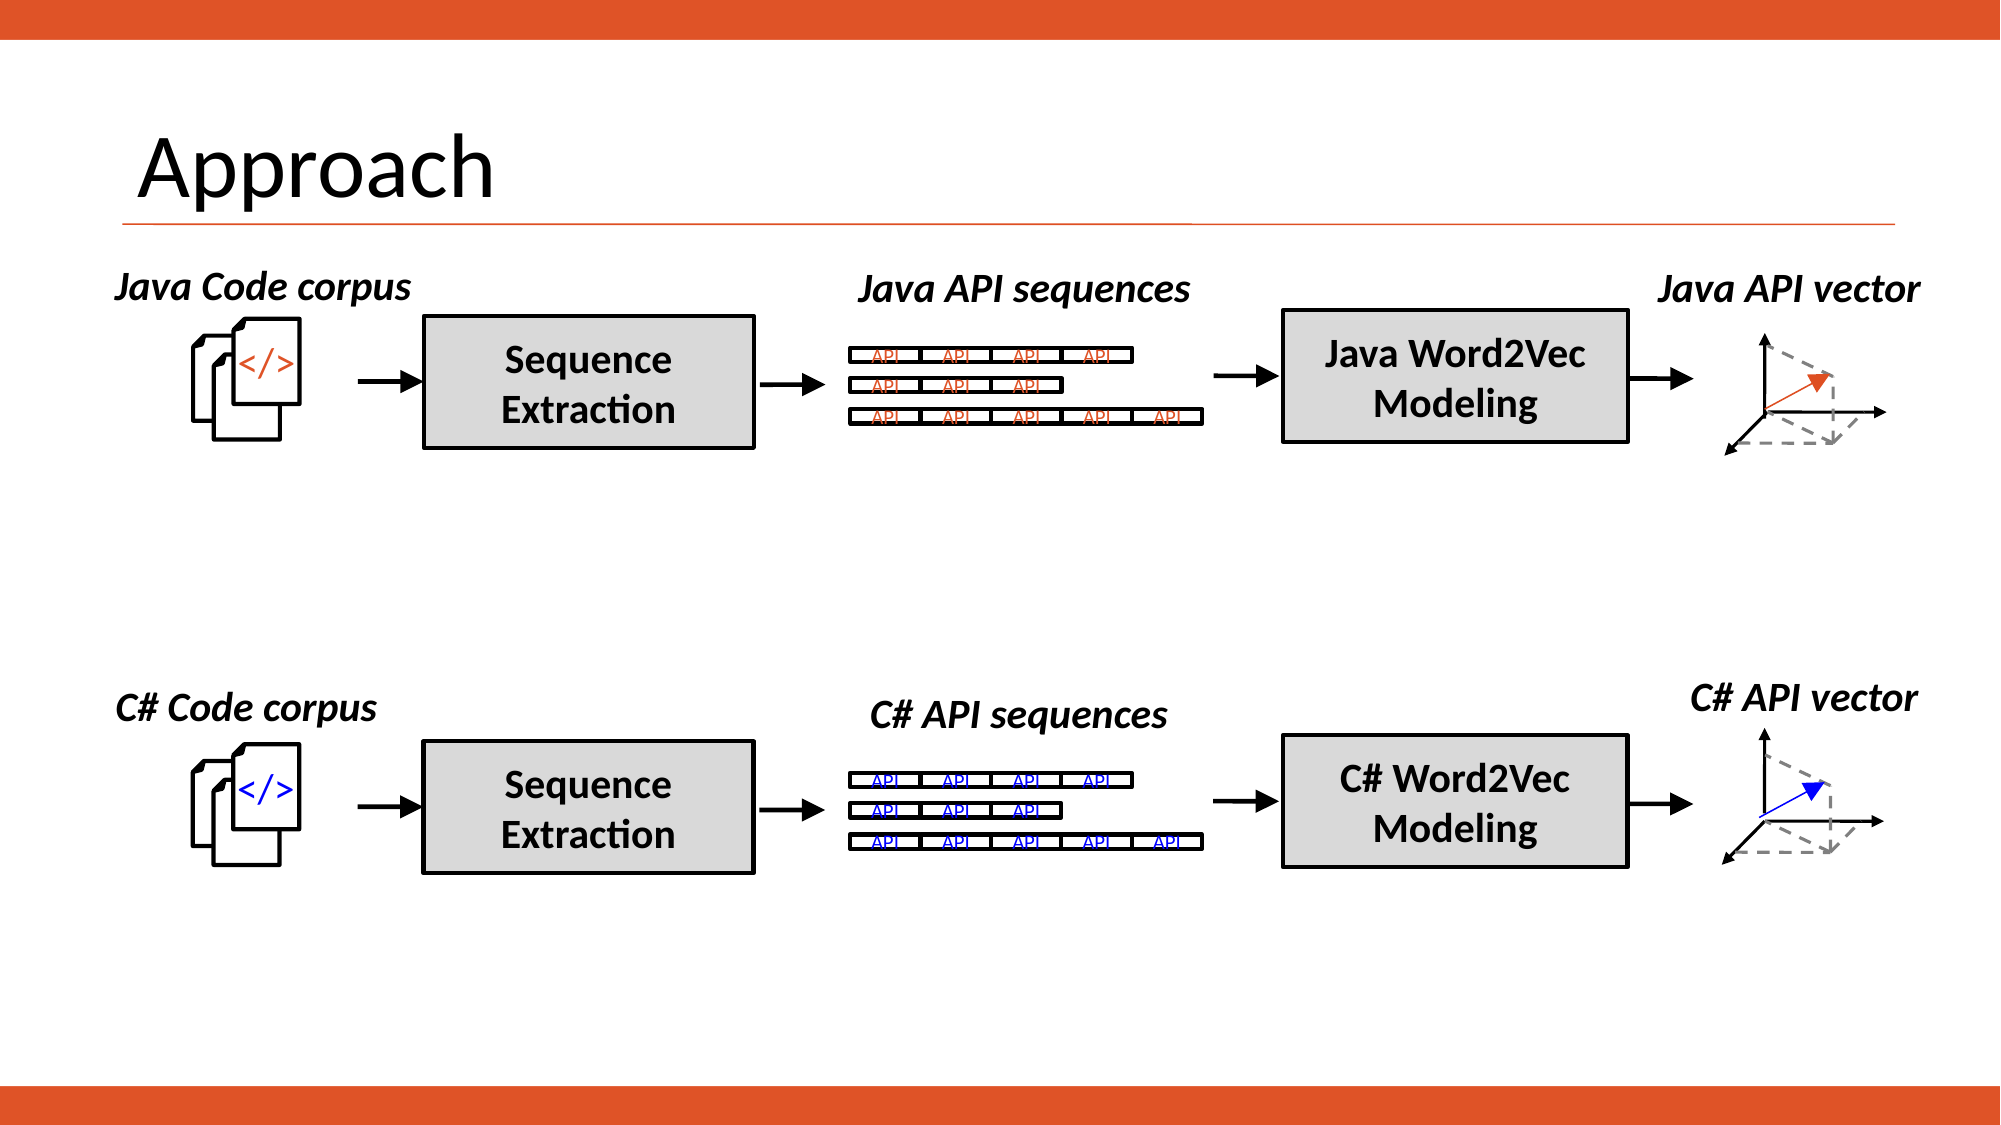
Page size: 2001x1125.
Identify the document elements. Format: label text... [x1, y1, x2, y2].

text_box C# Code corpus [79, 670, 414, 739]
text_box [192, 318, 311, 440]
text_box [357, 740, 826, 874]
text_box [835, 272, 1280, 424]
text_box Java Code corpus [96, 249, 431, 318]
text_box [1631, 252, 1948, 456]
text_box Java Word2Vec Modeling [1281, 308, 1626, 444]
text_box Approach [122, 99, 1895, 225]
text_box C# Word2Vec Modeling [1281, 733, 1630, 869]
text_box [1661, 662, 1948, 866]
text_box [835, 697, 1280, 849]
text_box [357, 315, 826, 449]
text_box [192, 743, 311, 866]
